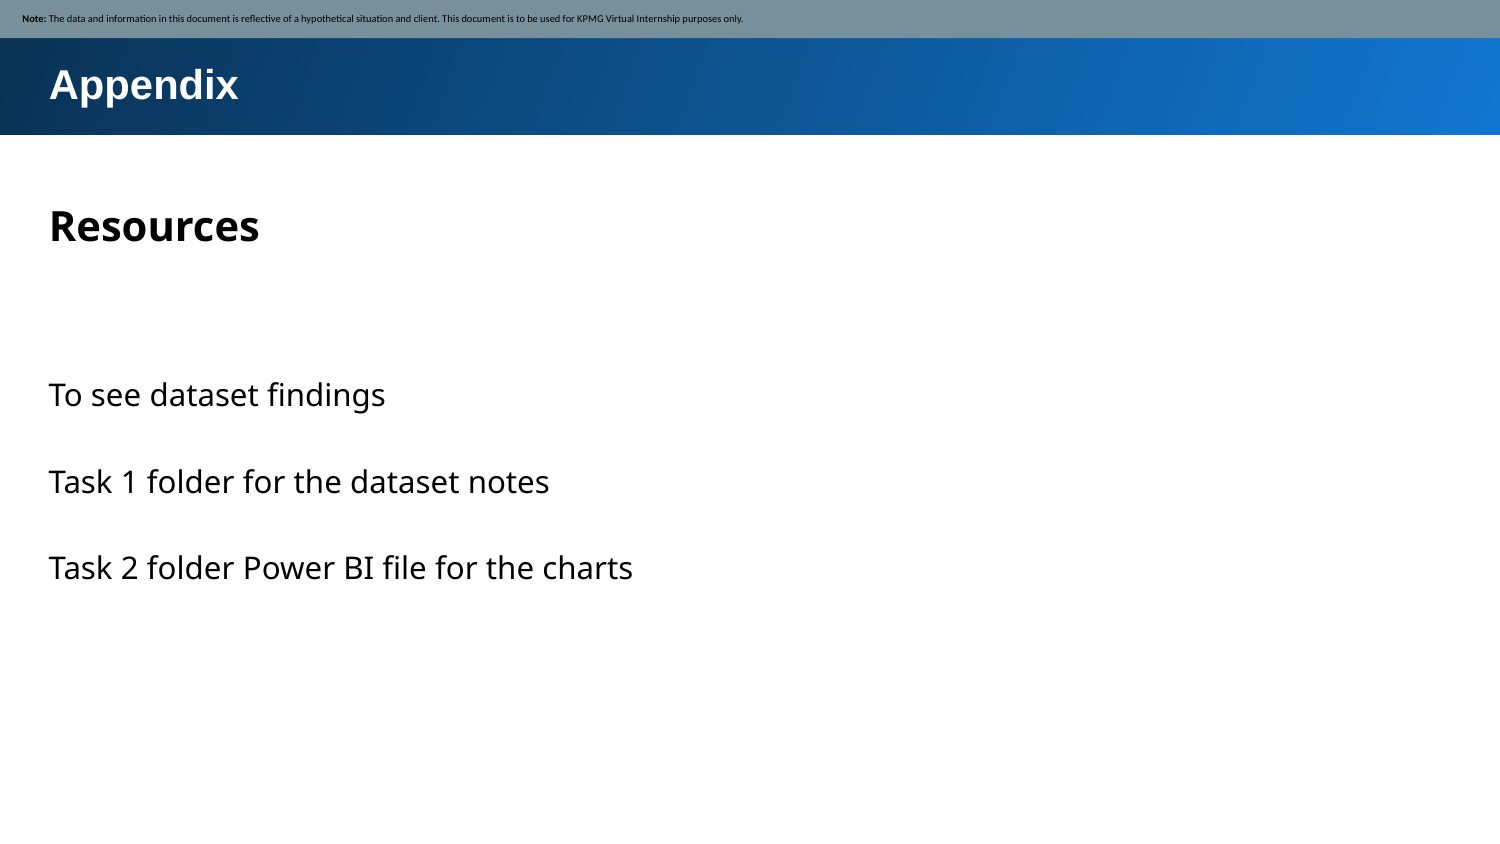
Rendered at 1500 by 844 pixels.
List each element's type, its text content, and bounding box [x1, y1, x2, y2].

text_box To see dataset findings Task 1 folder for the dataset notes Task 2 folder Power BI file for the charts [33, 355, 784, 601]
text_box [0, 39, 1500, 135]
text_box Note: The data and information in this document is reflective of a hypothetical situation and client. This document is to be used for KPMG Virtual Internship purposes only. [0, 0, 1500, 39]
title Appendix [33, 42, 1440, 215]
text_box Resources [33, 177, 1439, 266]
